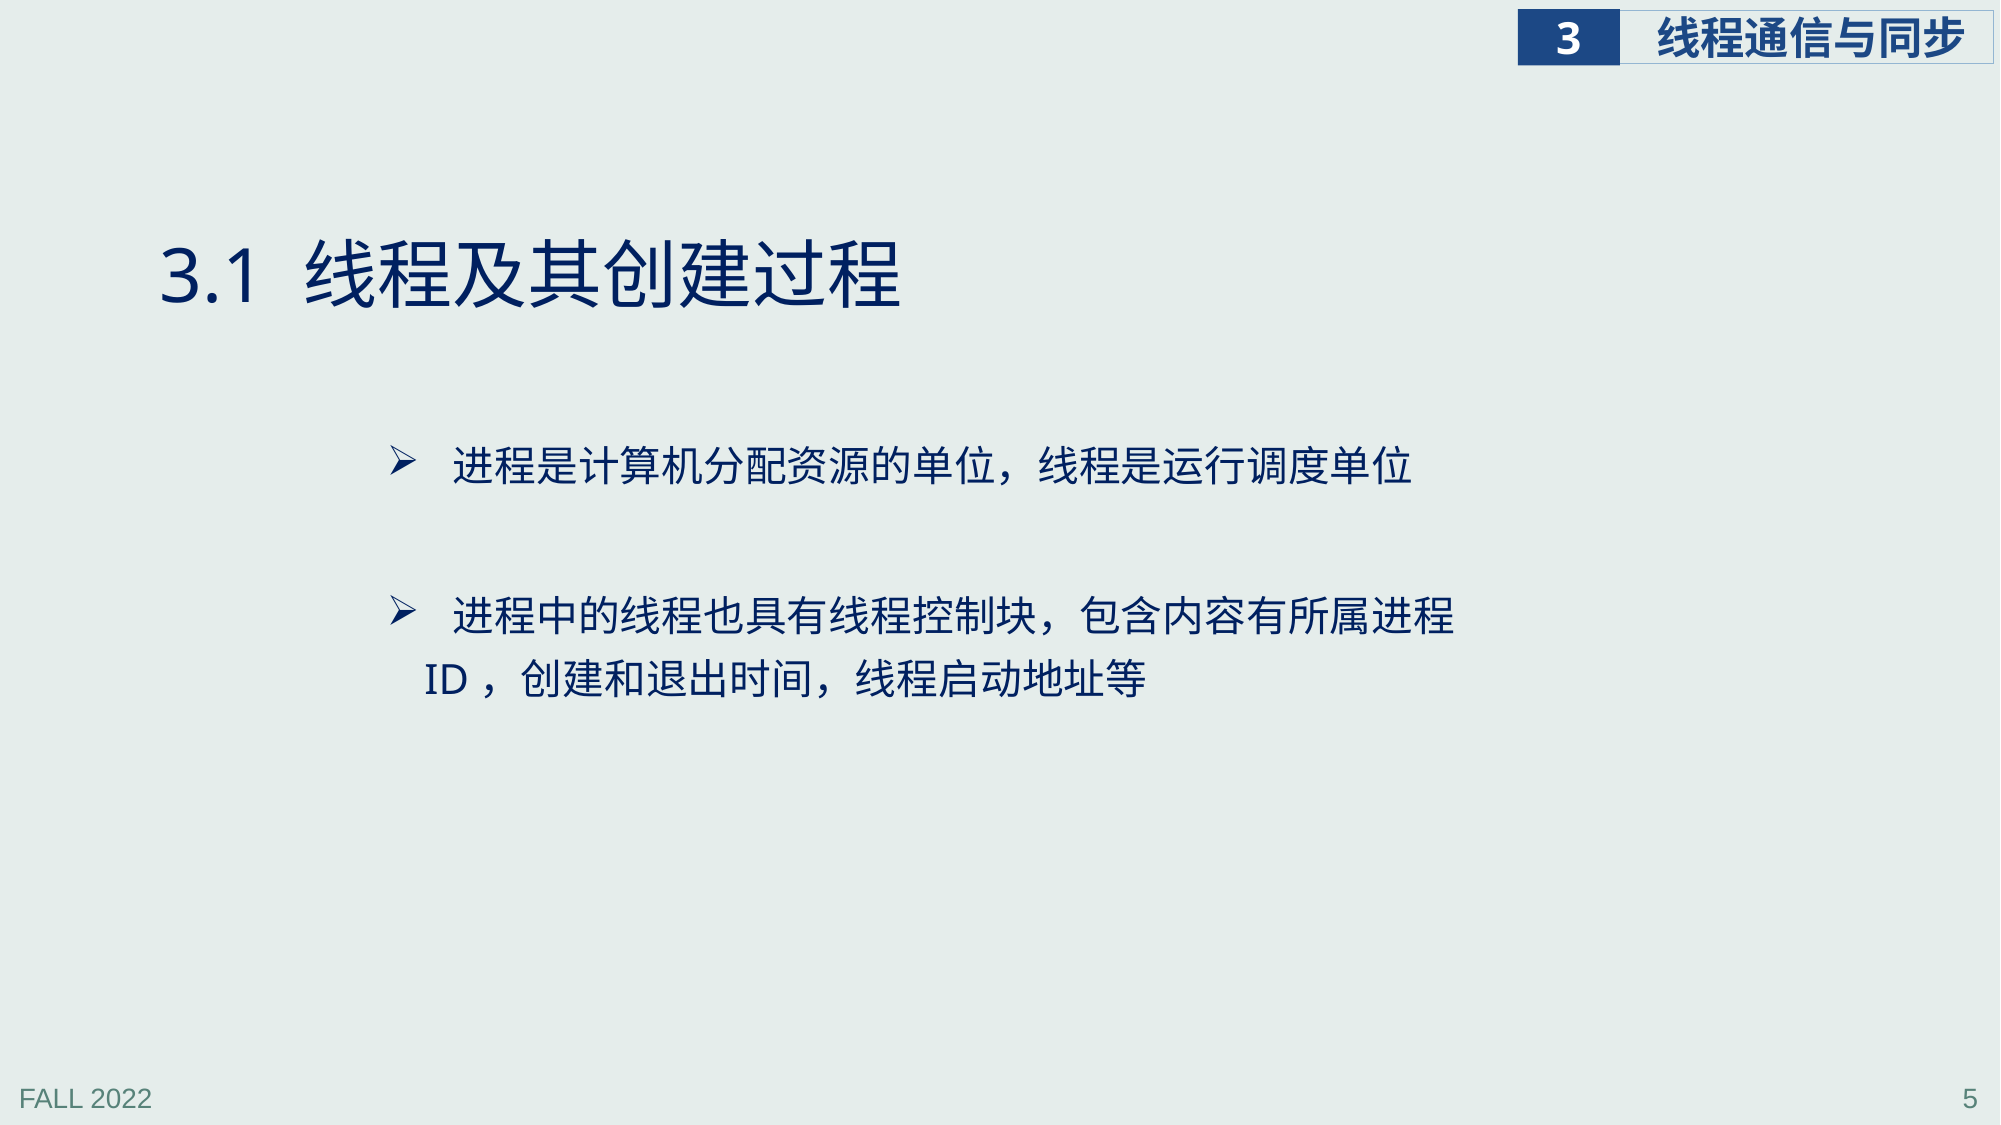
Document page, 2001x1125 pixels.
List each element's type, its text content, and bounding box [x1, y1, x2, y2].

title 3.1 线程及其创建过程 [147, 169, 993, 387]
list 进程是计算机分配资源的单位，线程是运行调度单位 进程中的线程也具有线程控制块，包含内容有所属进程ID，创建和退出时间，线程启动地址等 [375, 440, 1541, 782]
